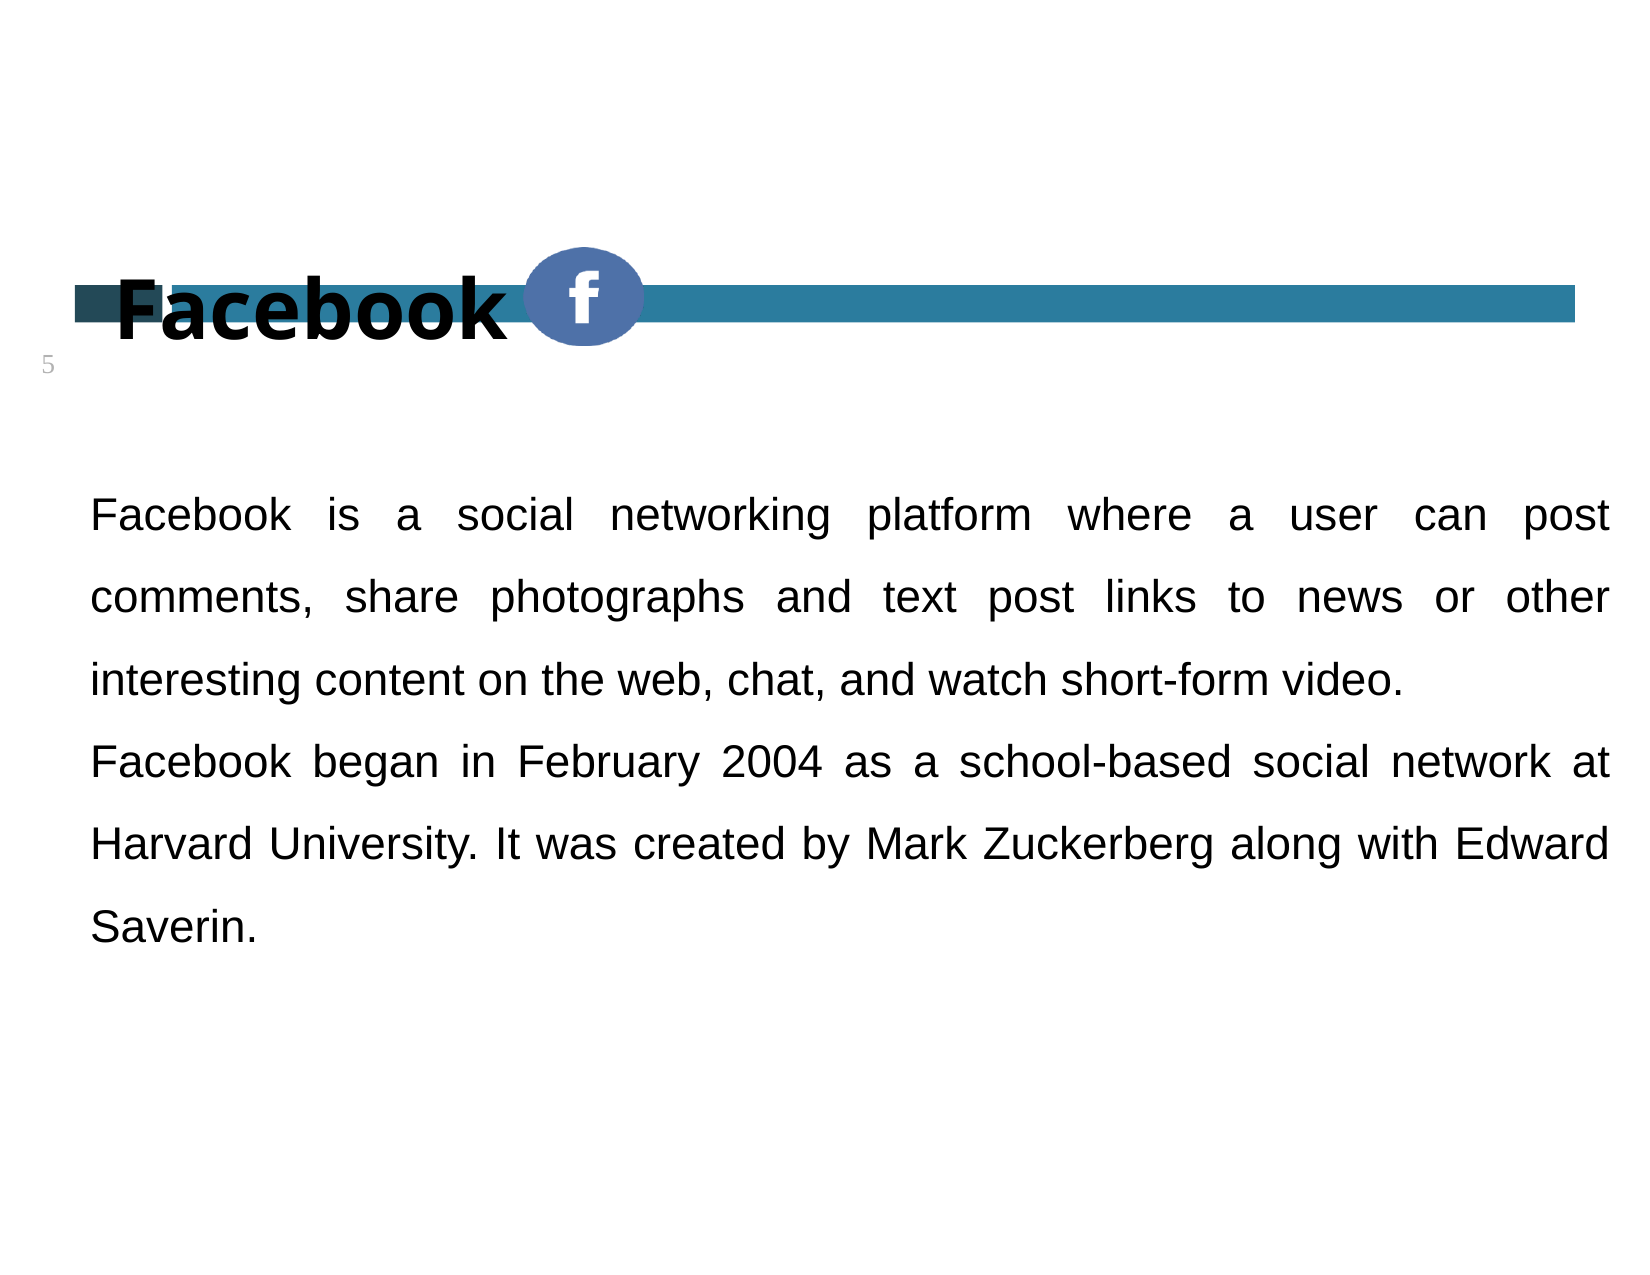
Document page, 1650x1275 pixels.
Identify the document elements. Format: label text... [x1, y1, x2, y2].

title Facebook [113, 256, 1396, 365]
slide_number 5 [0, 345, 97, 379]
picture [523, 247, 645, 346]
list Facebook is a social networking platform where a user can post comments, share photographs and text post links to news or other interesting content on the web, chat, and watch short-form video. Facebook began in February 2004 as a school-based social network at Harvard University. It was created by Mark Zuckerberg along with Edward Saverin. [90, 457, 1612, 1050]
